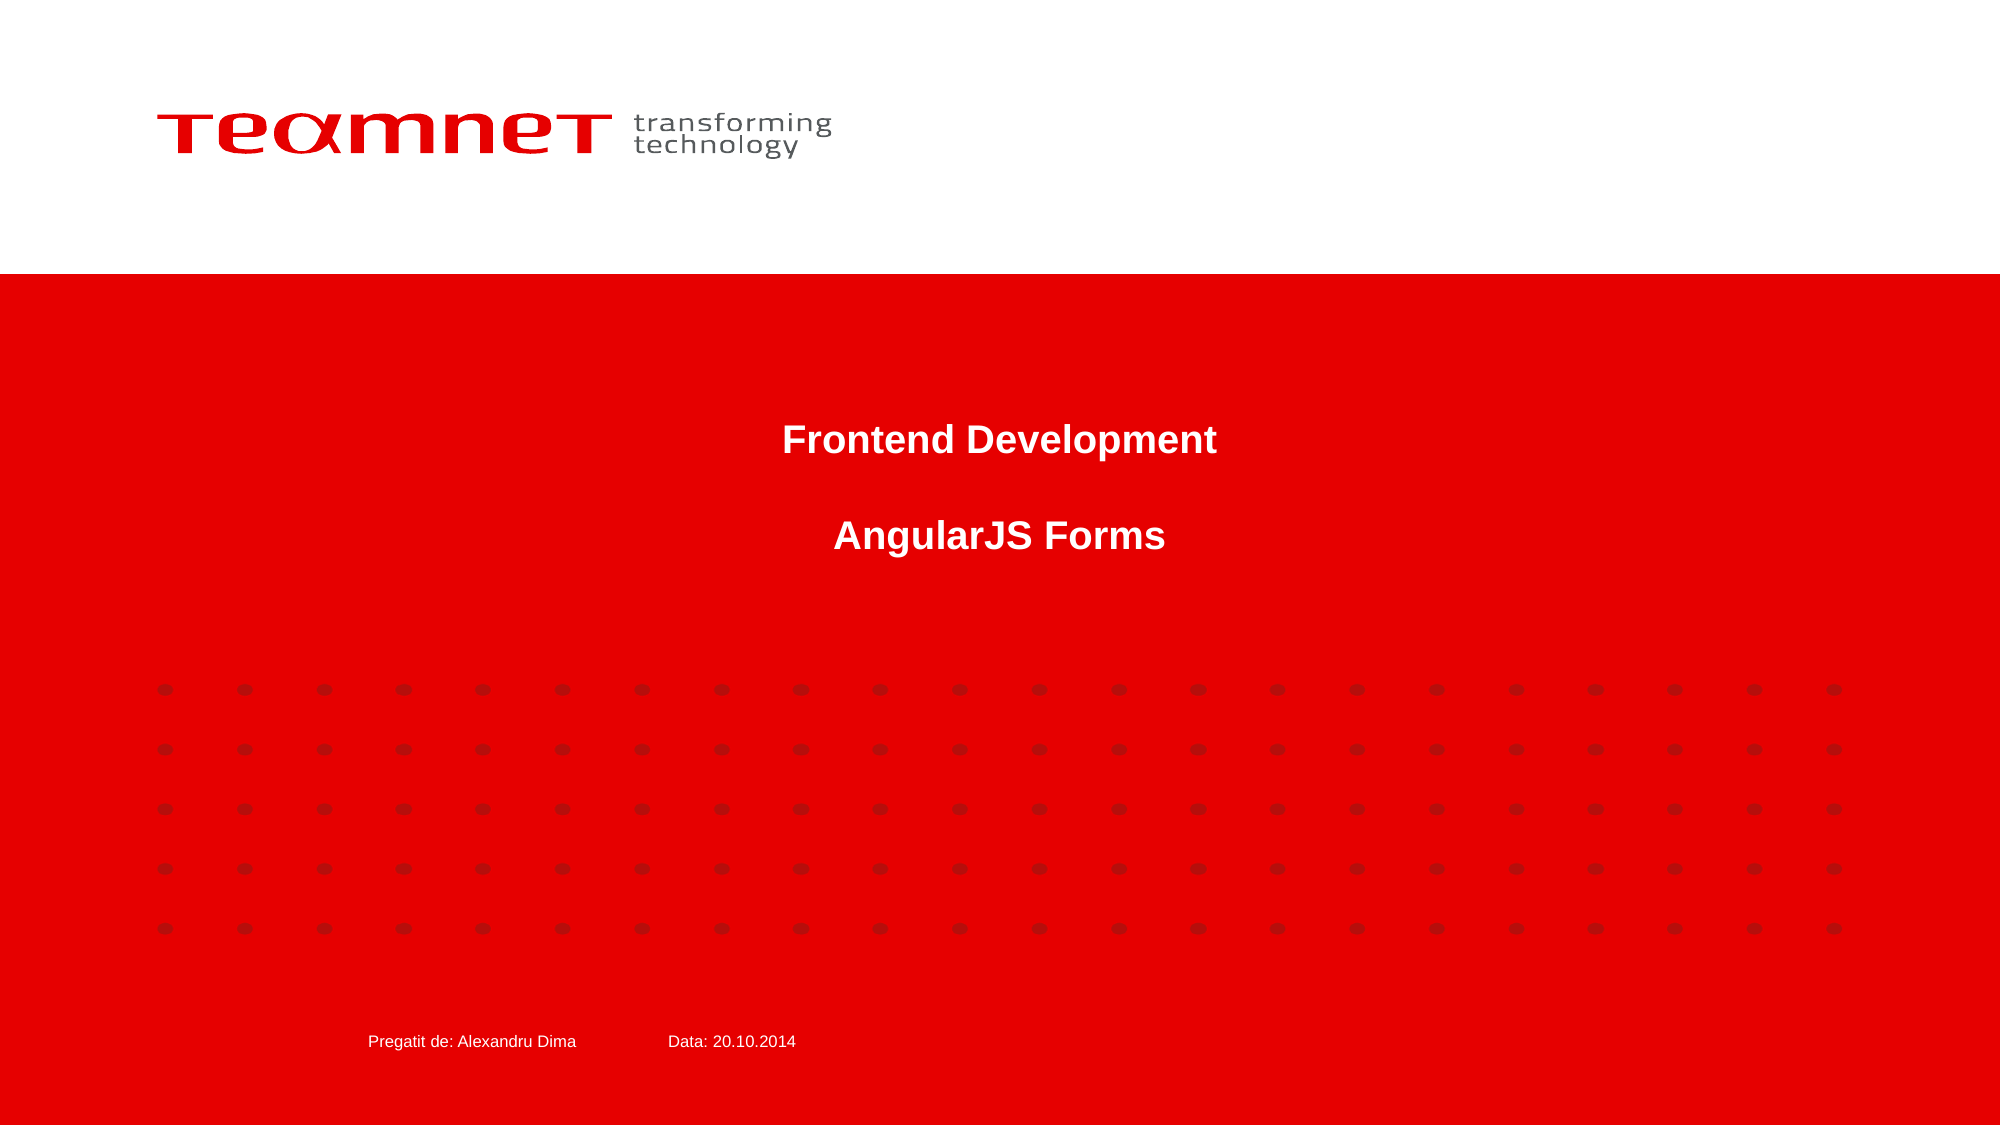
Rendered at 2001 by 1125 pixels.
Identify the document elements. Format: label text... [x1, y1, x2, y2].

picture [0, 274, 2000, 1125]
text_box Pregatit de: Alexandru Dima Data: 20.10.2014 [368, 1030, 1632, 1051]
title Frontend Development AngularJS Forms [157, 413, 1843, 607]
